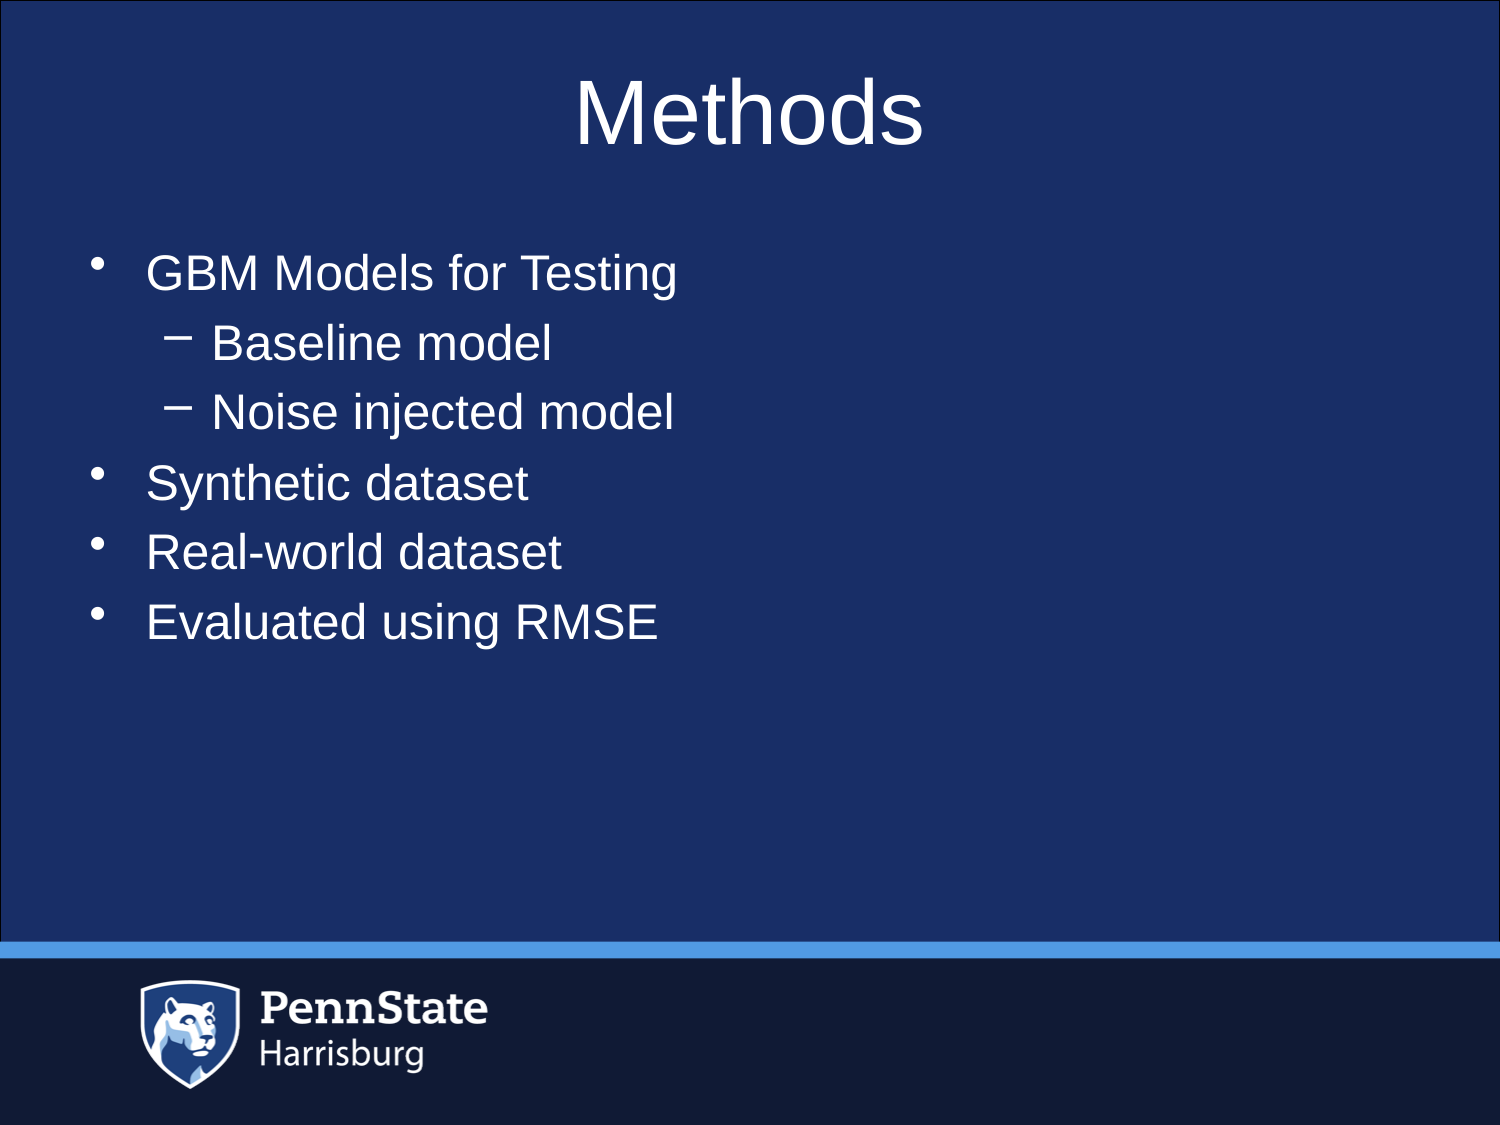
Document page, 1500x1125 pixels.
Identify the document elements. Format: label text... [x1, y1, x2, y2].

list GBM Models for Testing Baseline model Noise injected model Synthetic dataset Real-world dataset Evaluated using RMSE [74, 232, 1425, 975]
picture [123, 975, 513, 1100]
title Methods [75, 45, 1425, 232]
